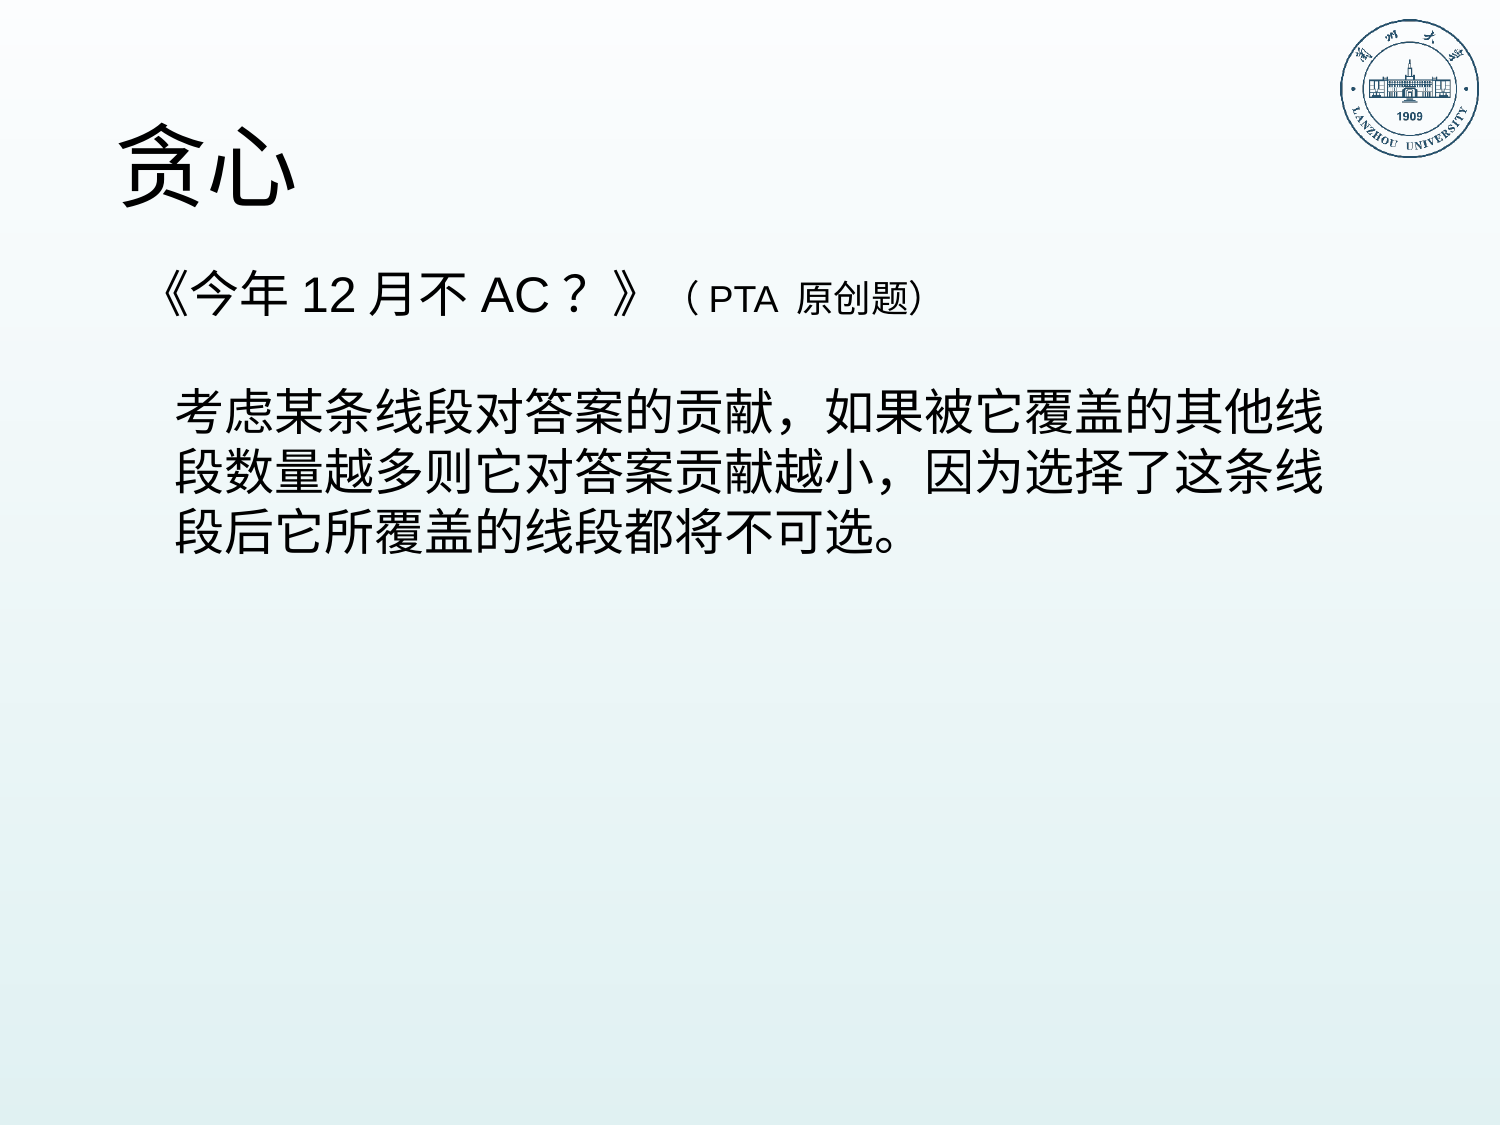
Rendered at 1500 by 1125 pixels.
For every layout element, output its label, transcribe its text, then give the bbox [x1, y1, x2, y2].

picture [1340, 19, 1479, 158]
text_box 《今年12月不AC？》（PTA 原创题） [124, 255, 1459, 330]
title 贪心 [100, 42, 1376, 285]
text_box 考虑某条线段对答案的贡献，如果被它覆盖的其他线段数量越多则它对答案贡献越小，因为选择了这条线段后它所覆盖的线段都将不可选。 [159, 373, 1376, 569]
